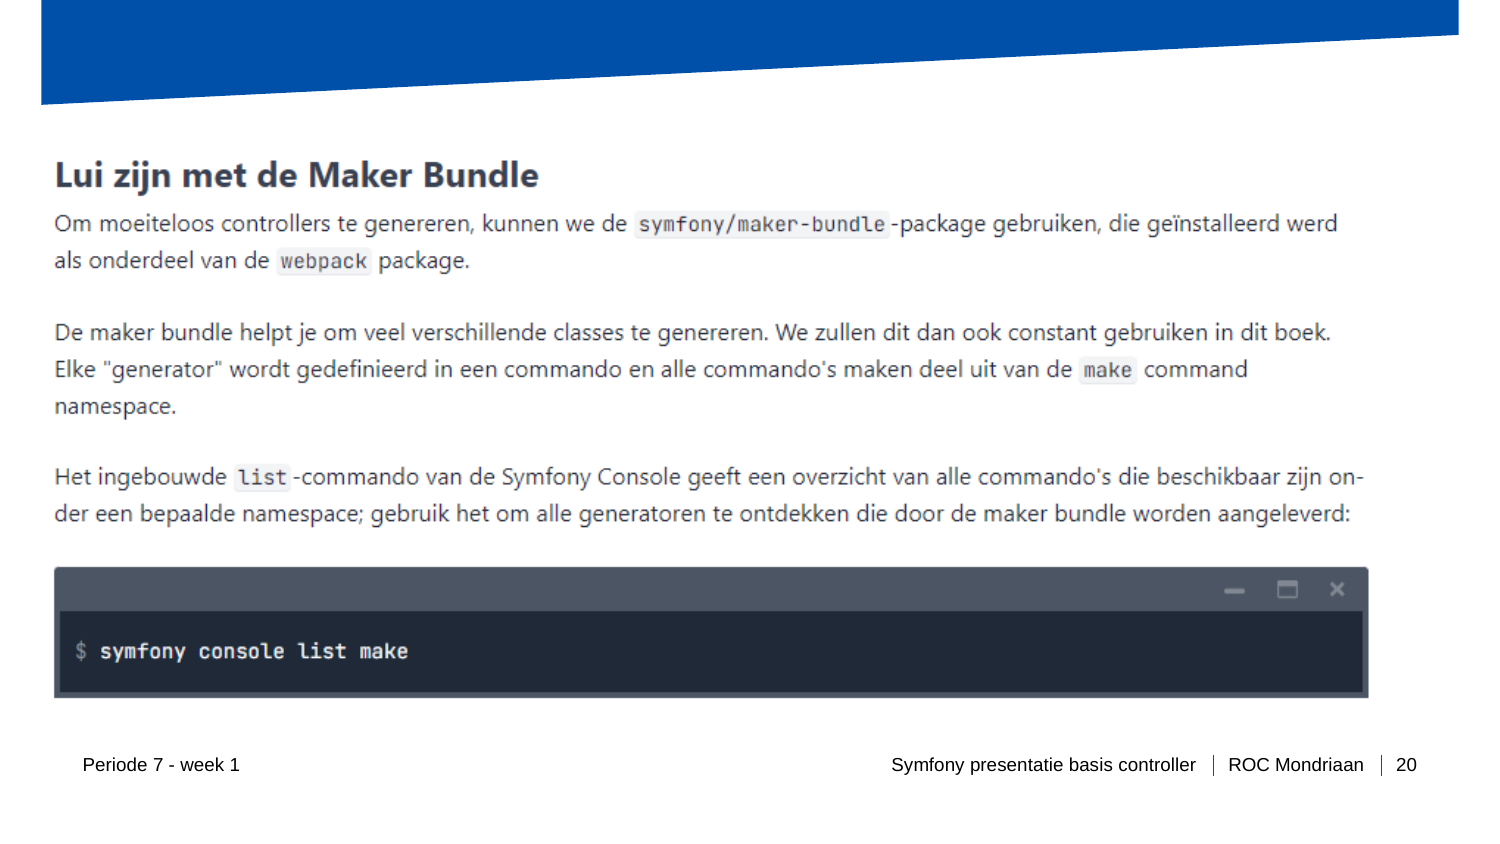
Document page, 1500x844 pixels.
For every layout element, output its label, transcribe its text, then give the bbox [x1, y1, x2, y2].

footer Symfony presentatie basis controller [386, 752, 1214, 783]
slide_number 20 [1381, 752, 1418, 783]
slide_number Periode 7 - week 1 [82, 752, 319, 783]
picture [47, 149, 1382, 714]
